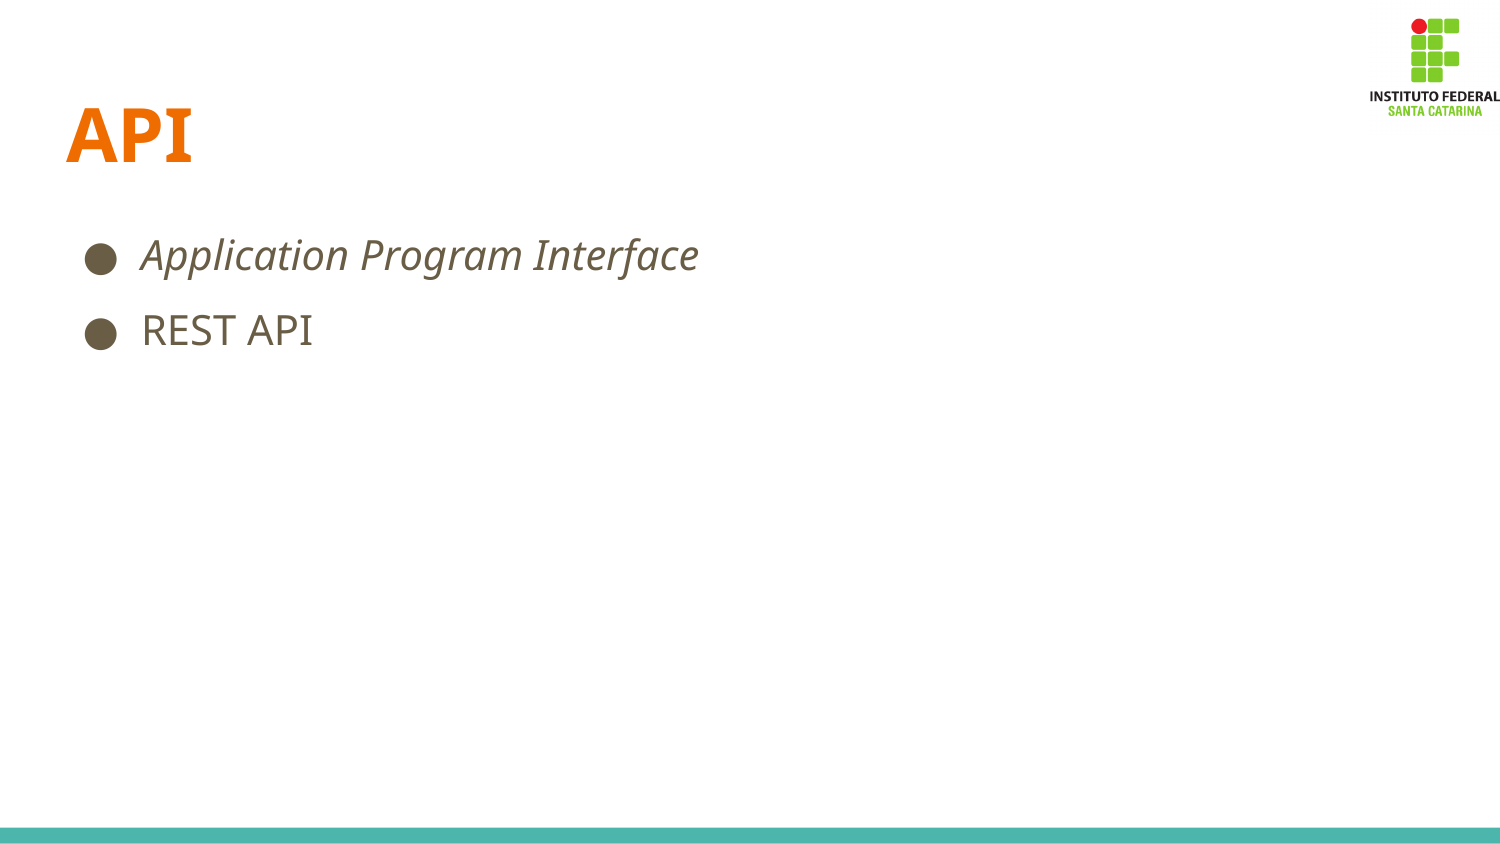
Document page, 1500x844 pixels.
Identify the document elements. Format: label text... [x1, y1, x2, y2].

title API [51, 72, 1449, 189]
picture [1367, 0, 1500, 135]
list Application Program Interface REST API [51, 189, 1099, 293]
